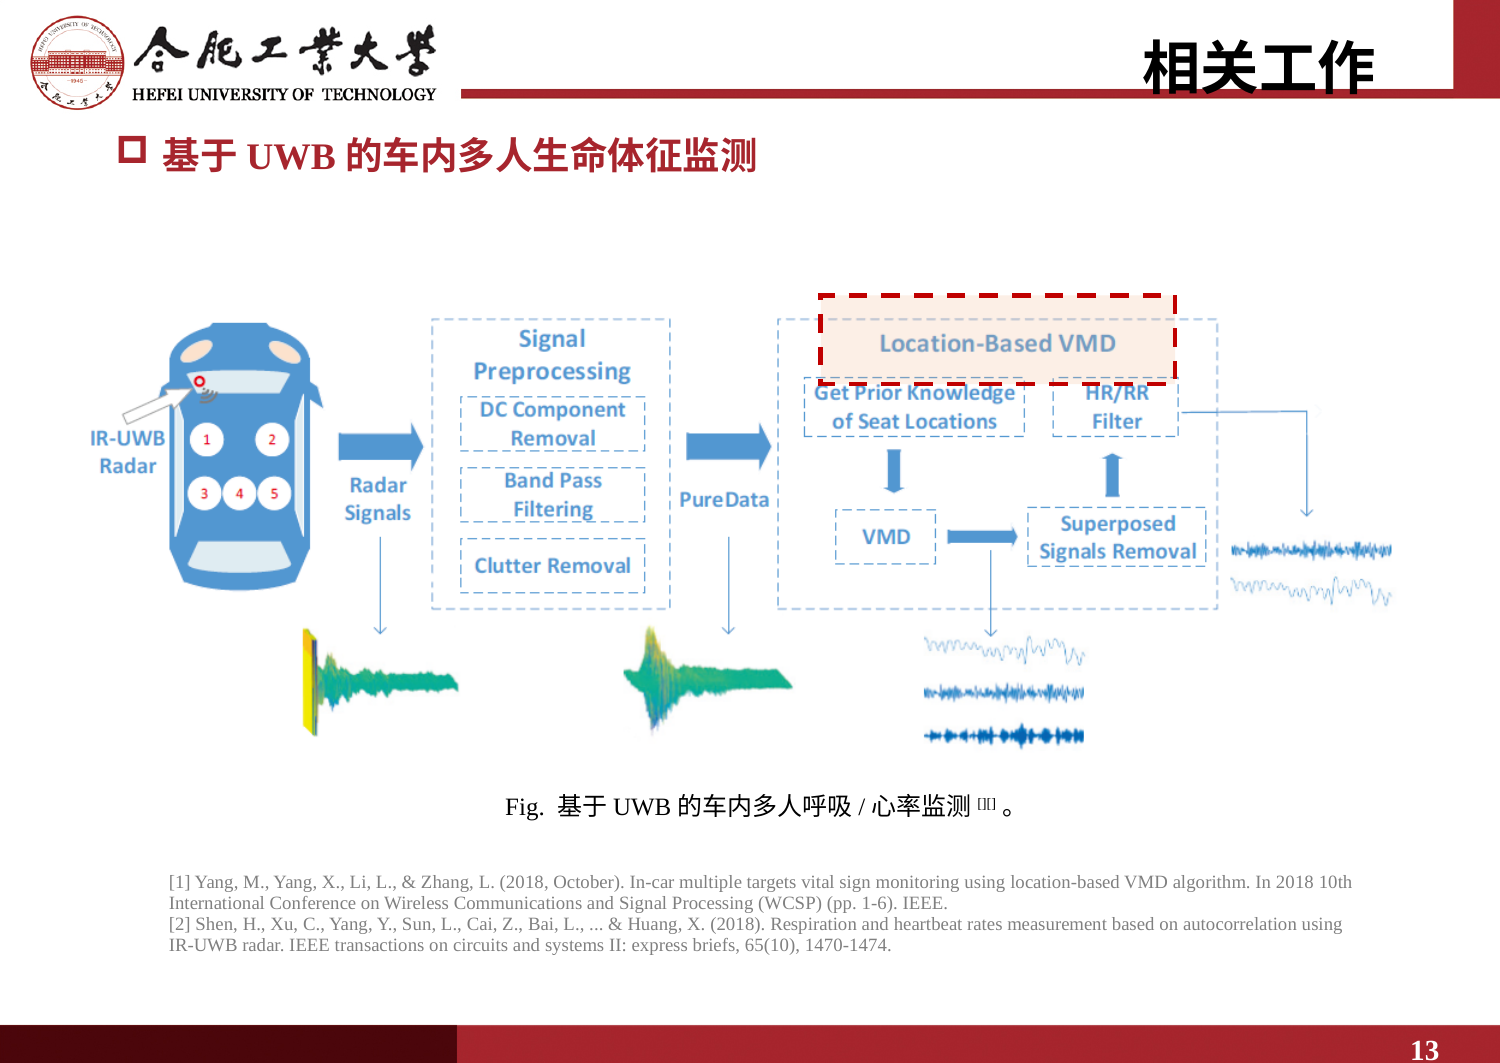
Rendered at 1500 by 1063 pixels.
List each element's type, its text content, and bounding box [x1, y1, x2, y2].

text_box [1] Yang, M., Yang, X., Li, L., & Zhang, L. (2018, October). In-car multiple targets vital sign monitoring using location-based VMD algorithm. In 2018 10th International Conference on Wireless Communications and Signal Processing (WCSP) (pp. 1-6). IEEE. [2] Shen, H., Xu, C., Yang, Y., Sun, L., Cai, Z., Bai, L., ... & Huang, X. (2018). Respiration and heartbeat rates measurement based on autocorrelation using IR-UWB radar. IEEE transactions on circuits and systems II: express briefs, 65(10), 1470-1474. [153, 864, 1383, 963]
picture [0, 0, 1500, 1063]
text_box 13 [1395, 1024, 1500, 1063]
text_box Fig. 基于UWB的车内多人呼吸/心率监测[][]。 [490, 783, 1042, 829]
text_box 基于UWB的车内多人生命体征监测 [100, 124, 1377, 185]
text_box 相关工作 [1127, 0, 1435, 109]
